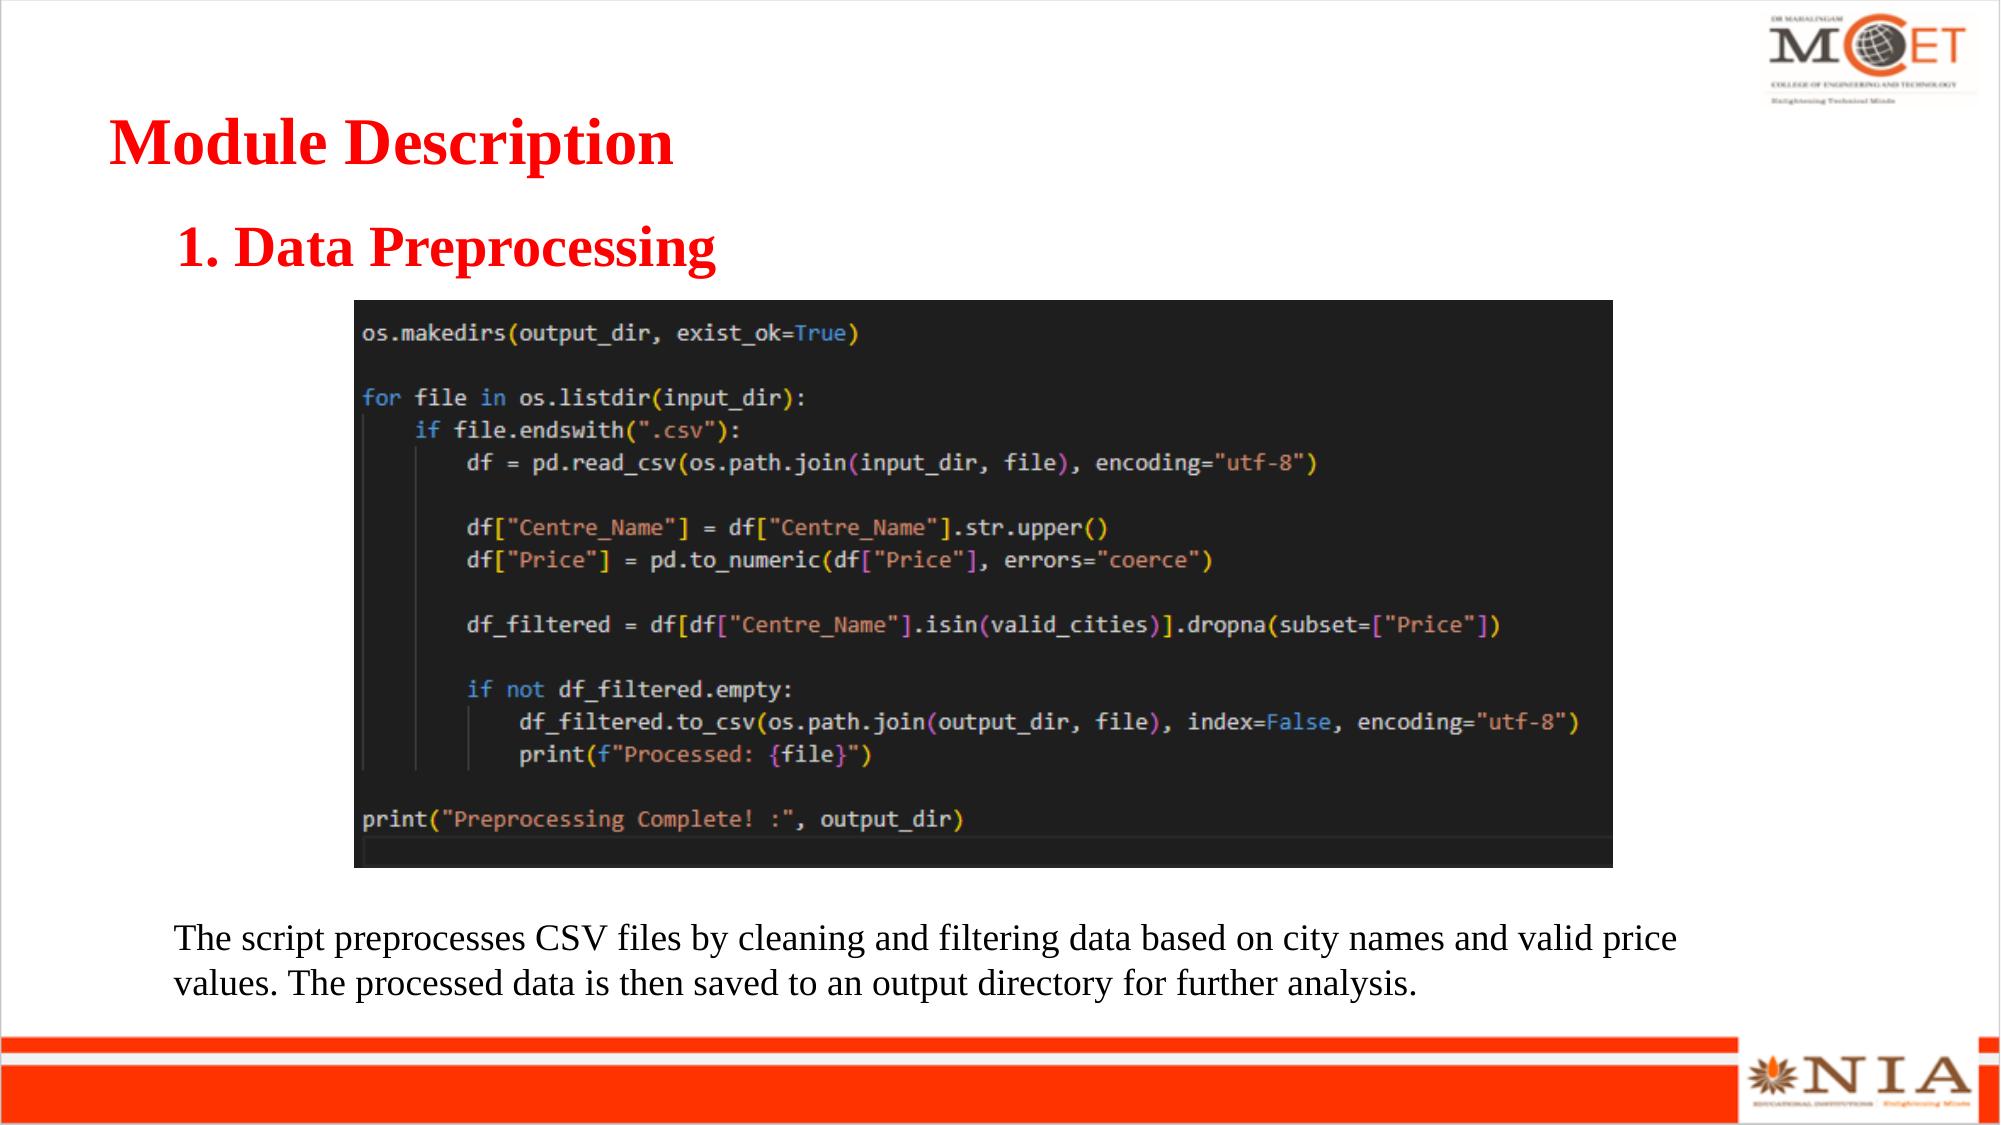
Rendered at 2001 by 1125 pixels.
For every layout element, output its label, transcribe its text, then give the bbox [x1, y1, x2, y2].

text_box 1. Data Preprocessing [161, 200, 732, 286]
text_box Module Description [94, 90, 691, 186]
text_box The script preprocesses CSV files by cleaning and filtering data based on city names and valid price values. The processed data is then saved to an output directory for further analysis. [158, 905, 1803, 1010]
picture [0, 0, 2001, 1125]
